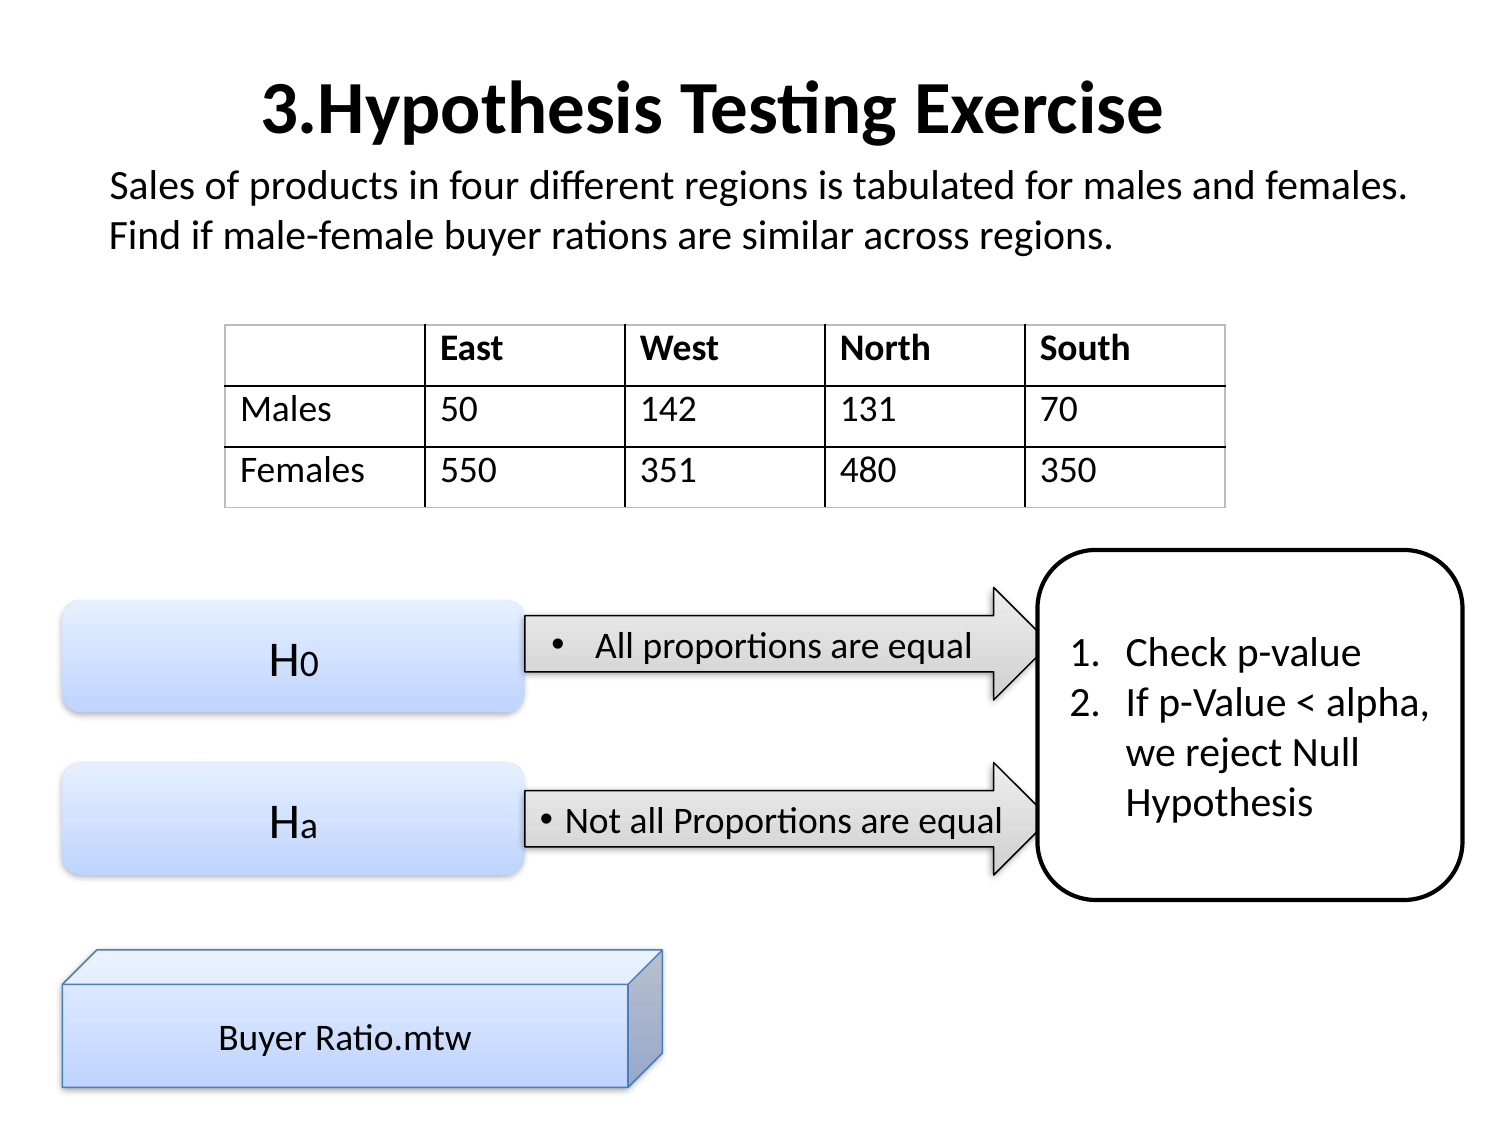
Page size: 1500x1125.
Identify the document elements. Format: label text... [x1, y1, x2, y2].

text_box Buyer Ratio.mtw [61, 949, 664, 1089]
list Sales of products in four different regions is tabulated for males and females. Find if male-female buyer rations are similar across regions. [37, 149, 1475, 1088]
table_cell 131 [826, 387, 1024, 446]
text_box Check p-value If p-Value < alpha, we reject Null Hypothesis [1035, 547, 1465, 903]
table_cell 550 [426, 448, 624, 507]
table_cell 70 [1026, 387, 1224, 446]
table_cell 50 [426, 387, 624, 446]
table_cell Males [226, 387, 424, 446]
table_header [226, 326, 424, 385]
table_header West [626, 326, 824, 385]
text_box All proportions are equal [524, 586, 1035, 701]
table_cell Females [226, 448, 424, 507]
text_box Not all Proportions are equal [524, 761, 1035, 876]
title 3.Hypothesis Testing Exercise [75, 45, 1425, 149]
table_header East [426, 326, 624, 385]
table_header South [1026, 326, 1224, 385]
table_cell 351 [626, 448, 824, 507]
table_cell 480 [826, 448, 1024, 507]
table_header North [826, 326, 1024, 385]
text_box Ha [61, 761, 526, 876]
table_cell 142 [626, 387, 824, 446]
table_cell 350 [1026, 448, 1224, 507]
text_box H0 [61, 599, 526, 714]
